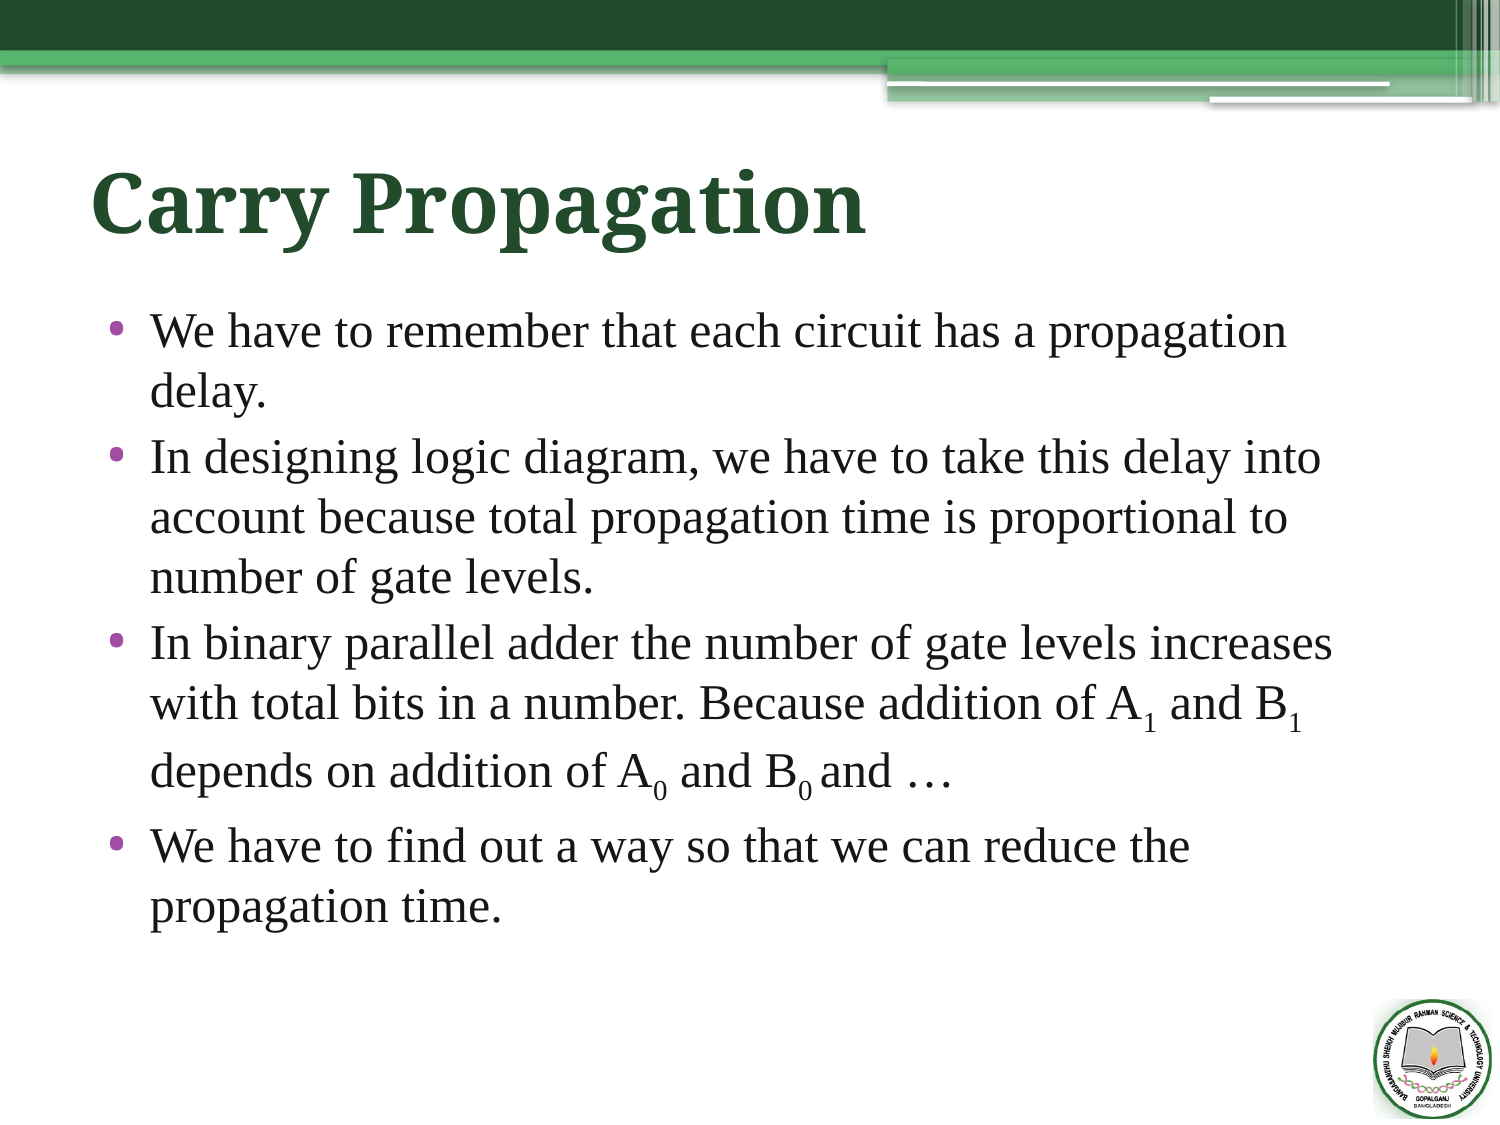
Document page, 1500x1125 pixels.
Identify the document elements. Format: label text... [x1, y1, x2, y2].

list We have to remember that each circuit has a propagation delay. In designing logic diagram, we have to take this delay into account because total propagation time is proportional to number of gate levels. In binary parallel adder the number of gate levels increases with total bits in a number. Because addition of A1 and B1 depends on addition of A0 and B0 and … We have to find out a way so that we can reduce the propagation time. [75, 289, 1425, 1000]
title Carry Propagation [75, 112, 1425, 288]
picture [1373, 999, 1492, 1119]
